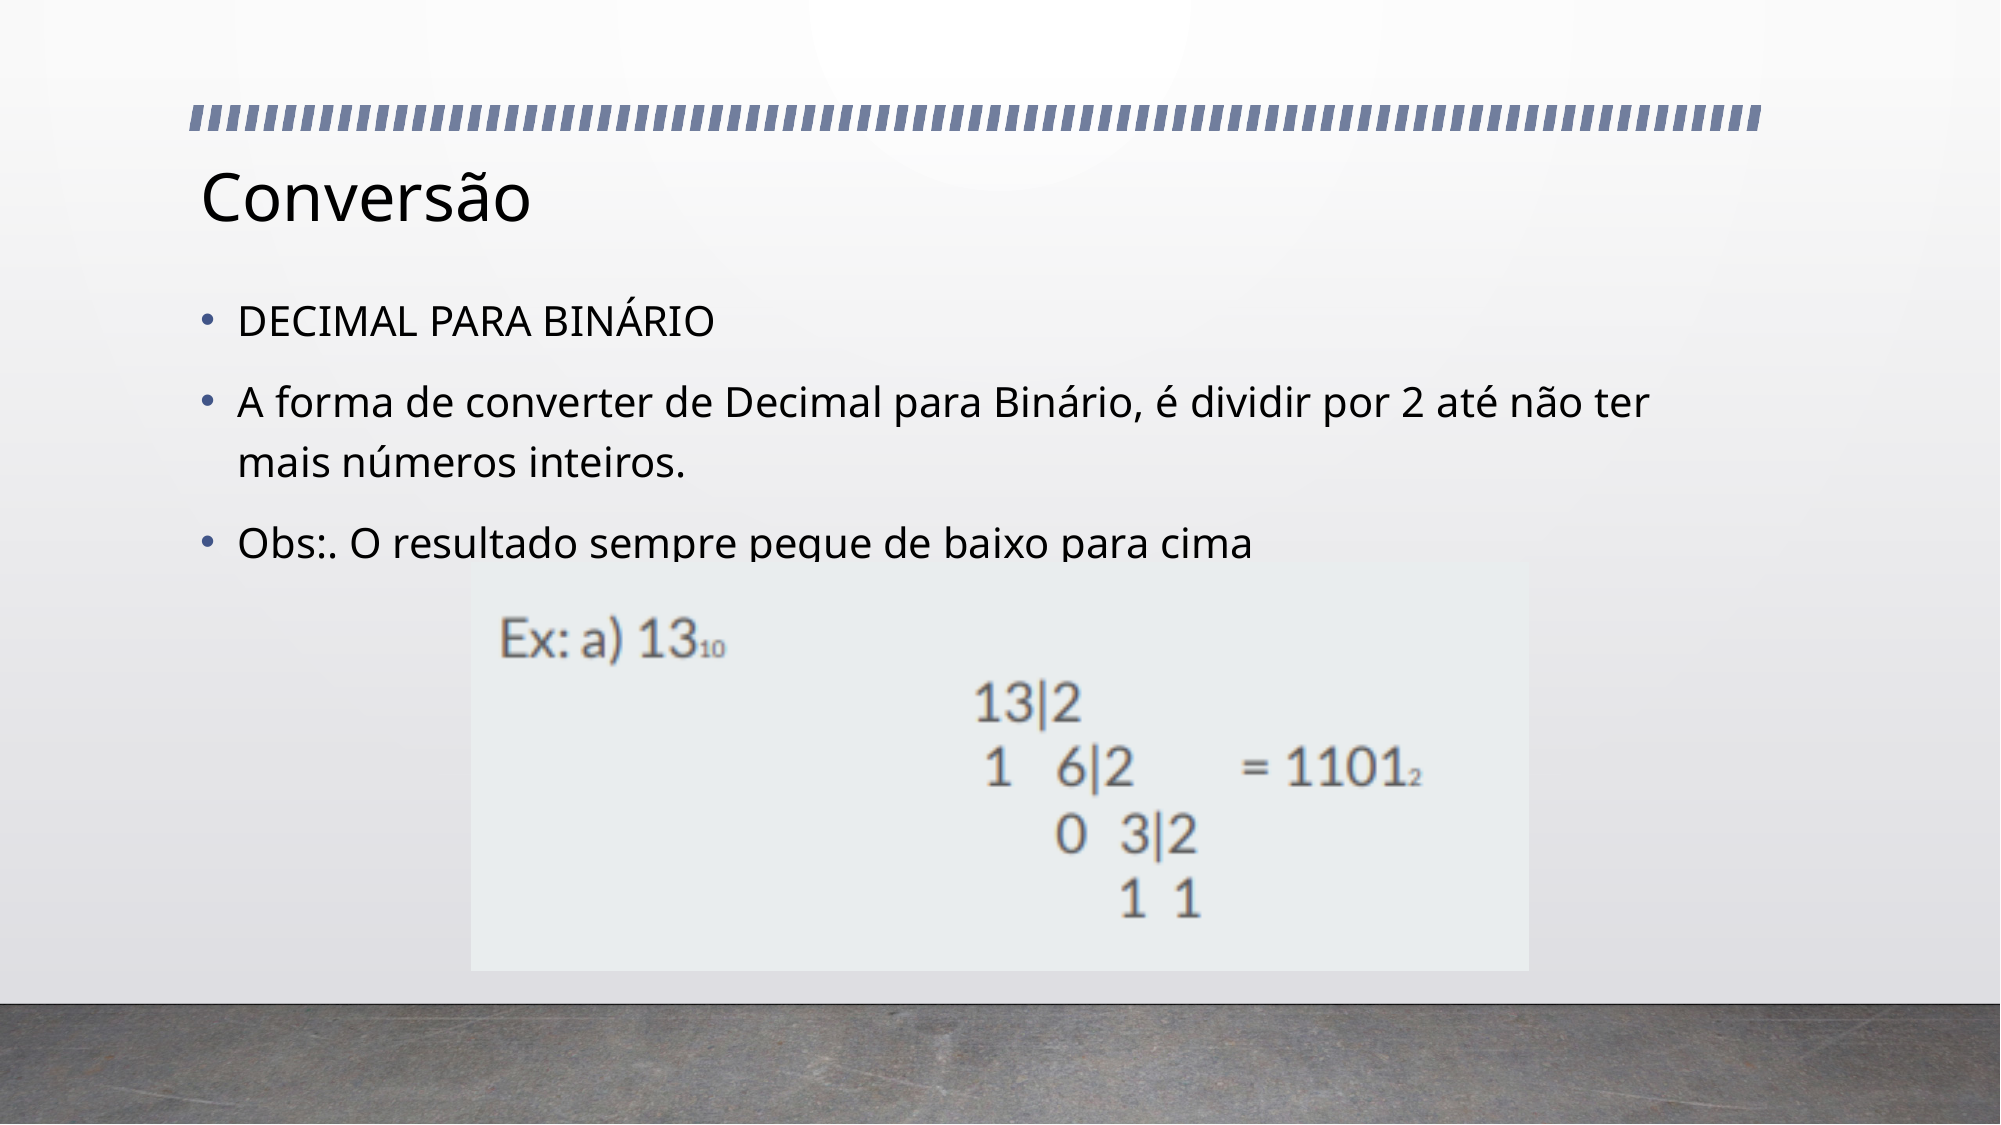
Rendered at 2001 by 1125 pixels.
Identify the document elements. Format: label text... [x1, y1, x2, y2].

title Conversão [185, 156, 1761, 277]
picture [0, 1004, 2000, 1124]
list DECIMAL PARA BINÁRIO A forma de converter de Decimal para Binário, é dividir por 2 até não ter mais números inteiros. Obs:. O resultado sempre pegue de baixo para cima [185, 277, 1761, 818]
picture [471, 562, 1529, 972]
